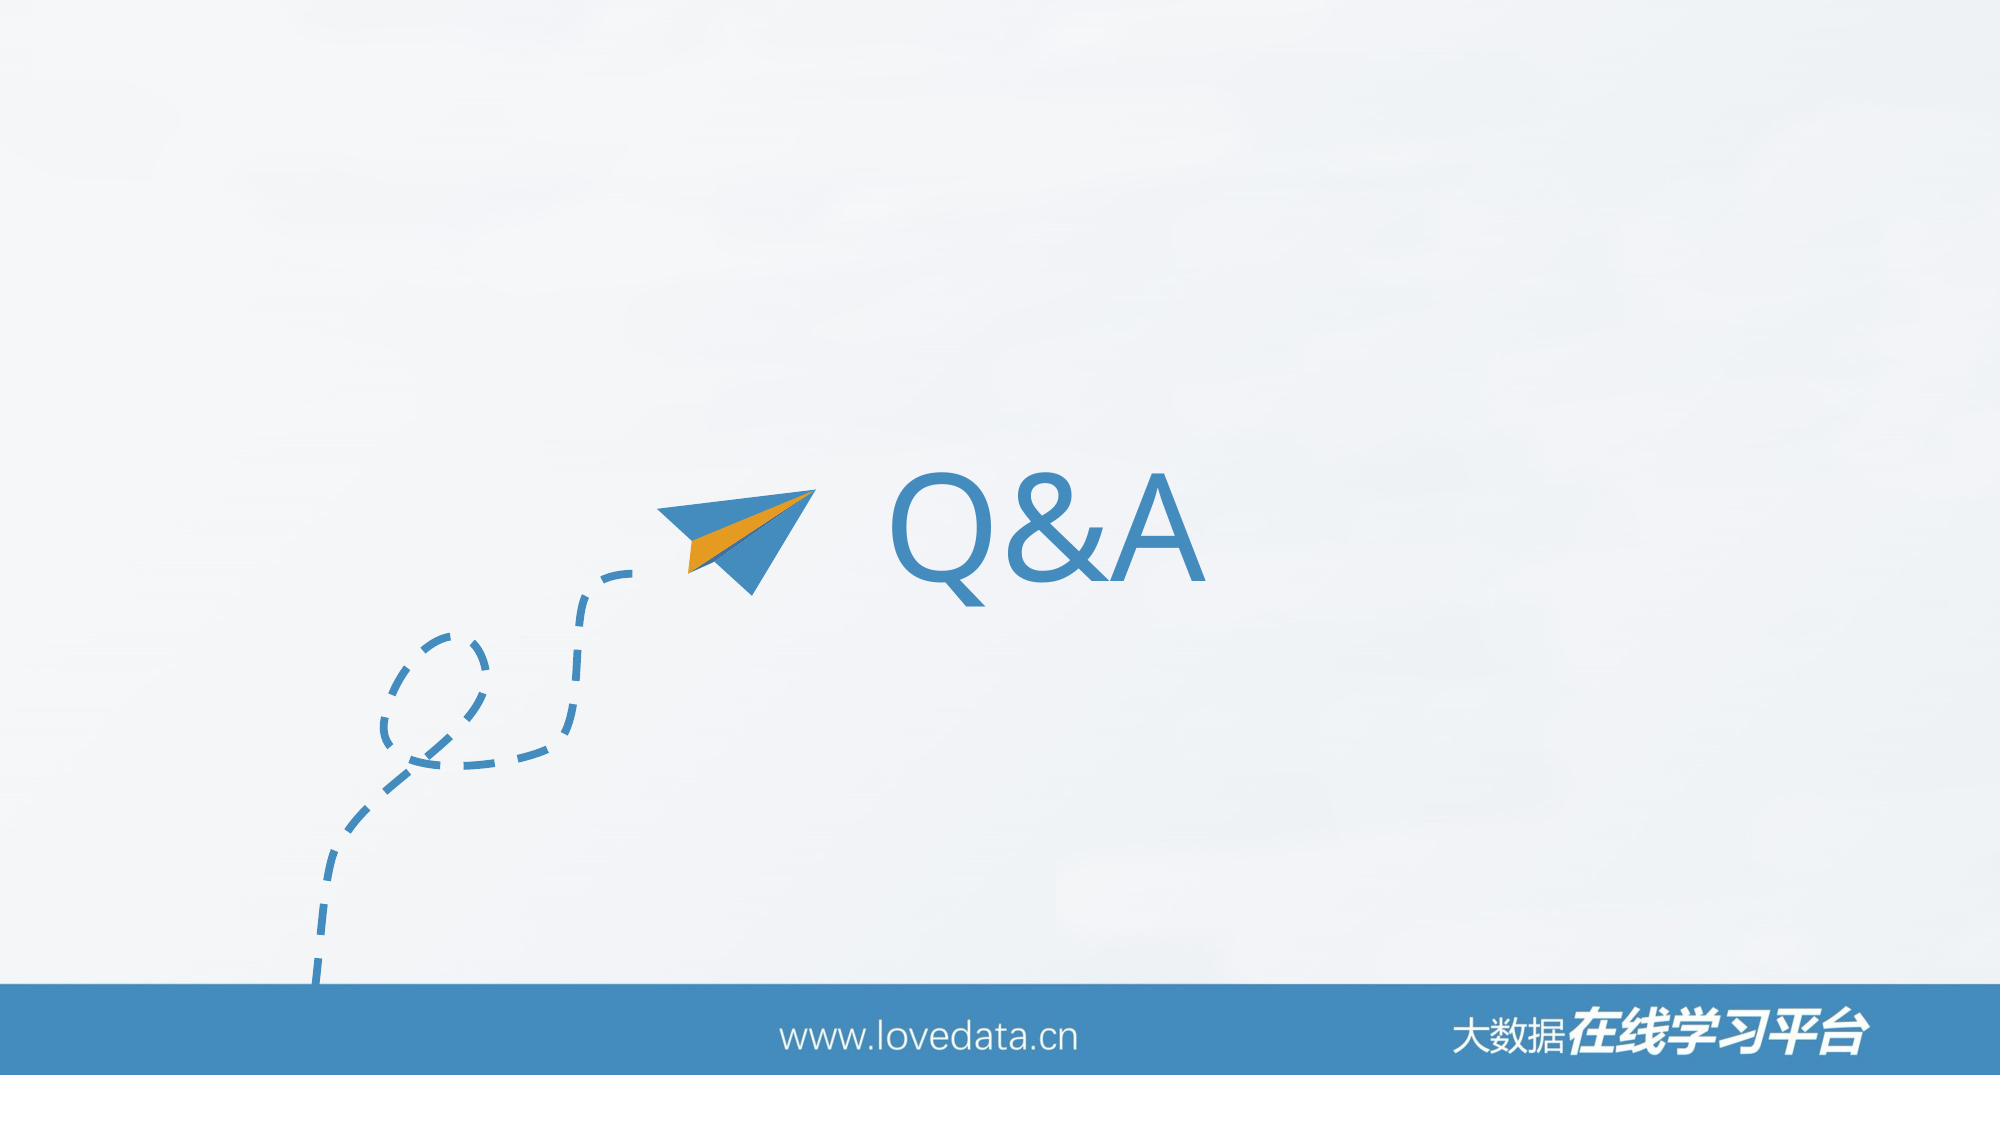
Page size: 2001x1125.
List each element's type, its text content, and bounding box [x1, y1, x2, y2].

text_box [656, 489, 816, 596]
text_box Q&A [868, 423, 1221, 619]
text_box [295, 573, 654, 1035]
picture [0, 0, 2000, 1075]
